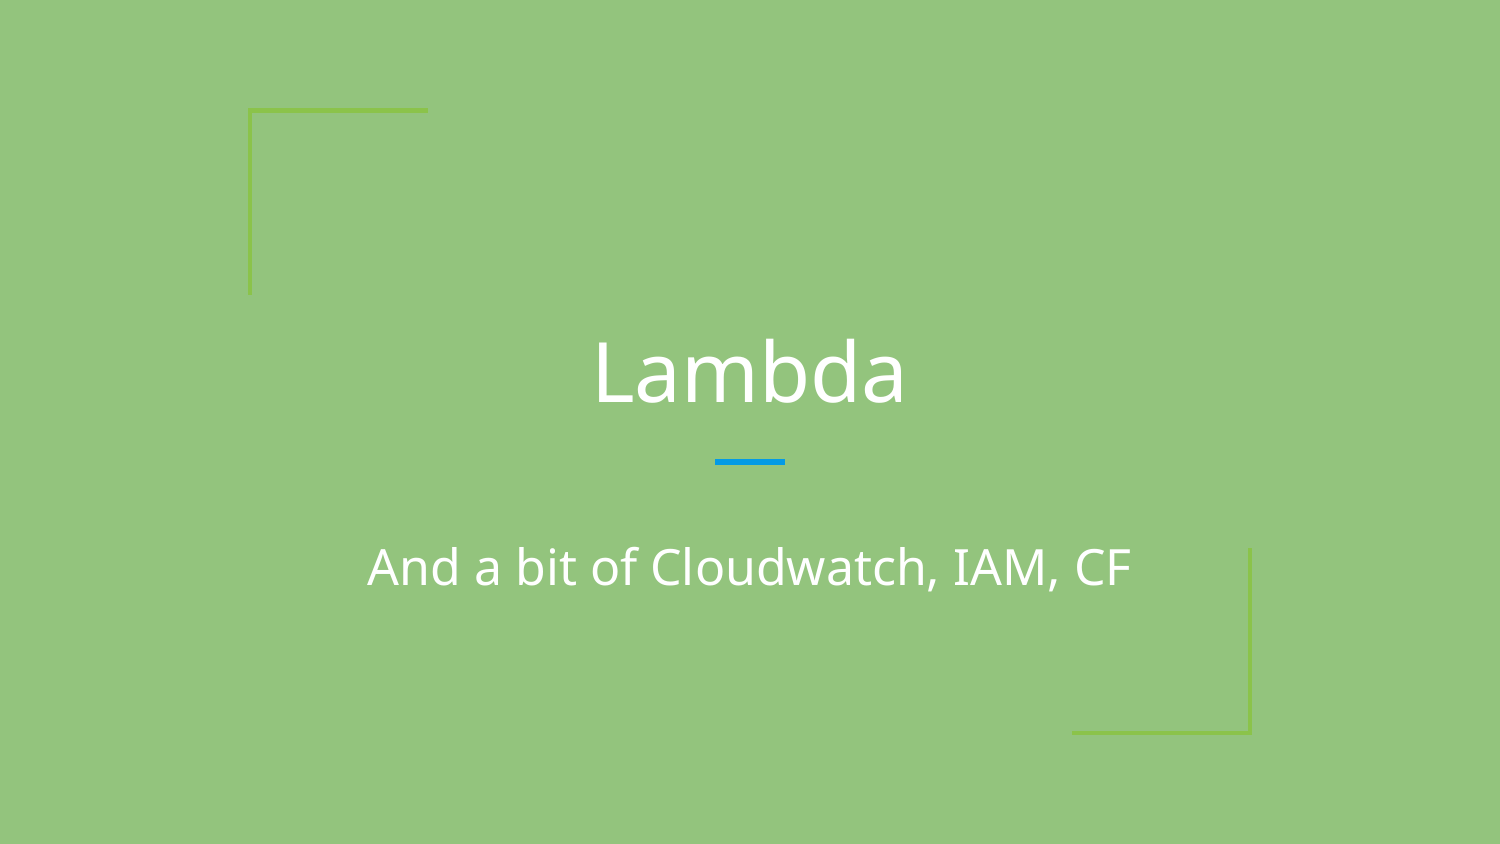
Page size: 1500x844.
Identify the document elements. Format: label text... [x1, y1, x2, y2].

title Lambda [275, 195, 1225, 435]
text_box And a bit of Cloudwatch, IAM, CF [297, 520, 1203, 611]
